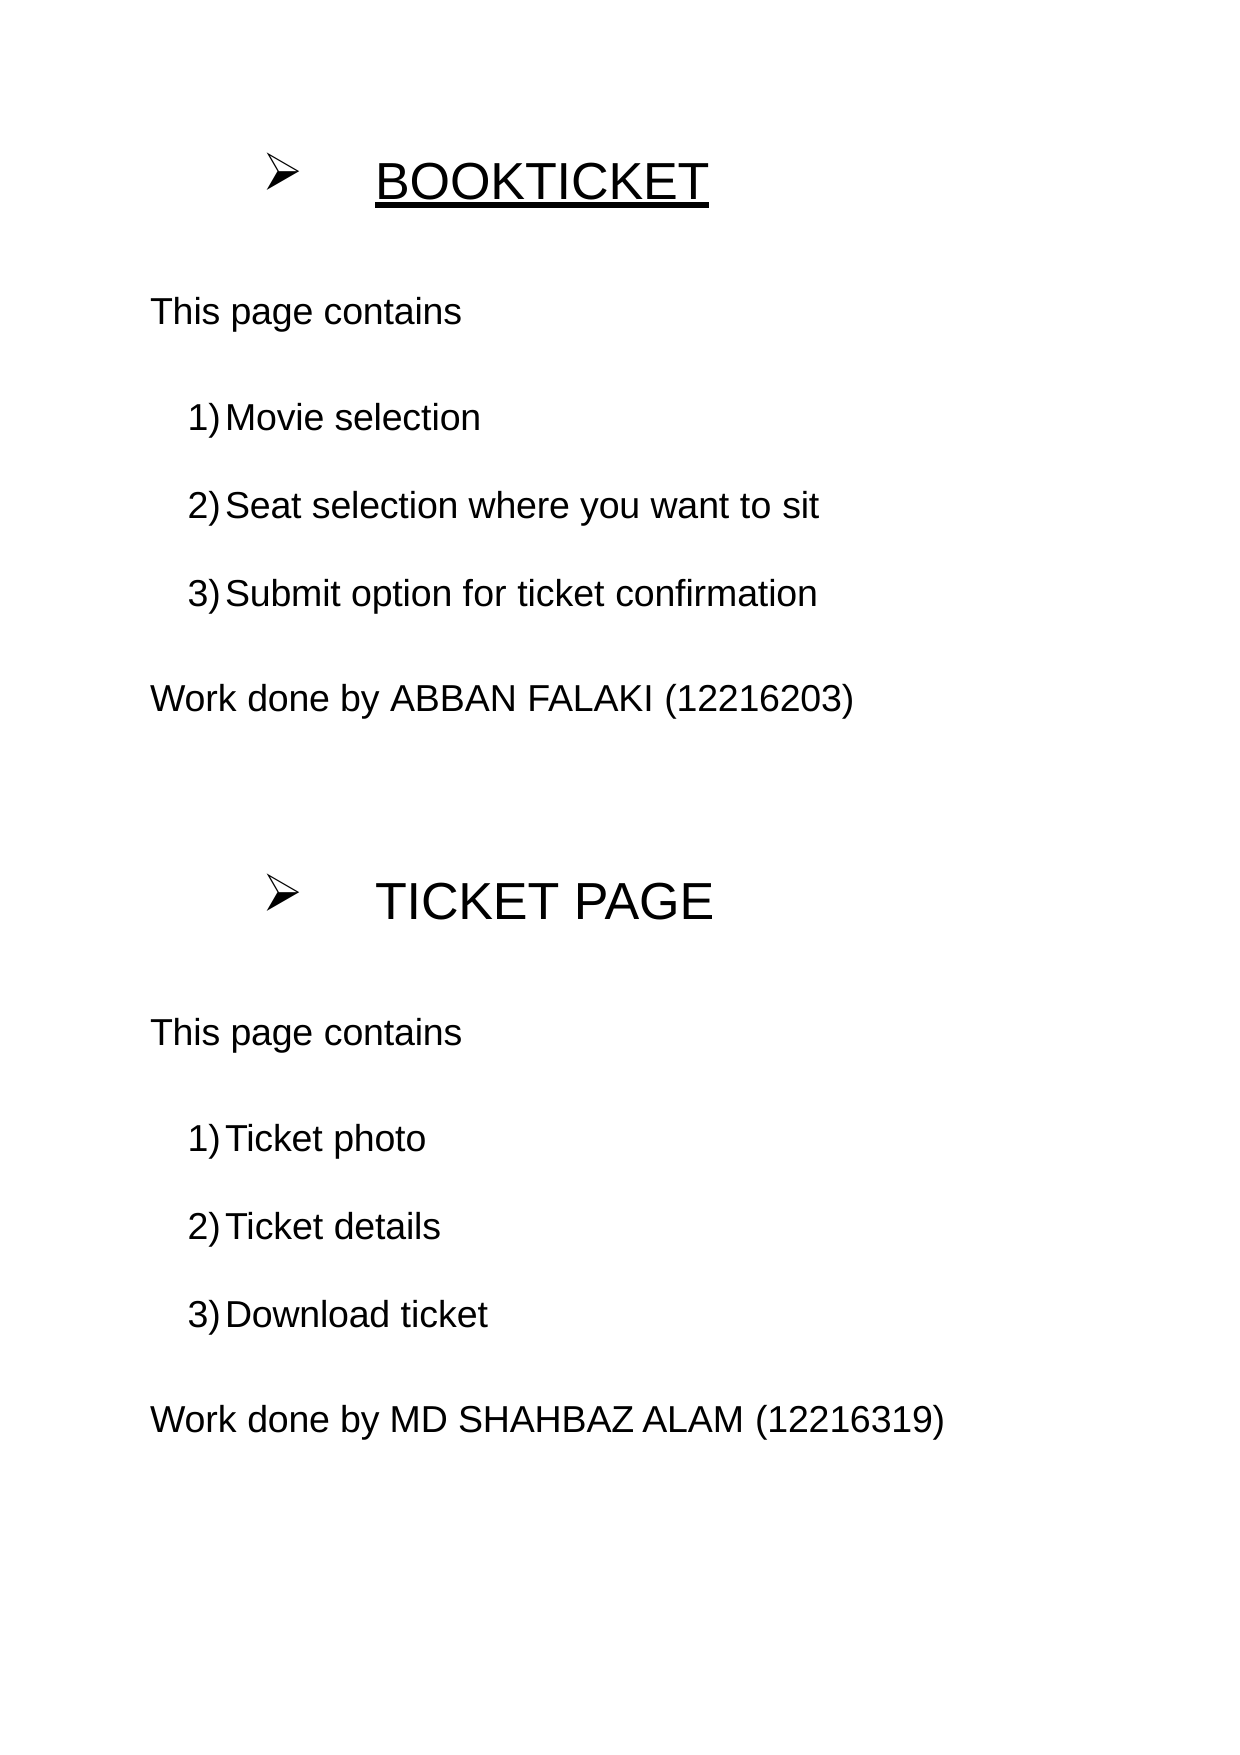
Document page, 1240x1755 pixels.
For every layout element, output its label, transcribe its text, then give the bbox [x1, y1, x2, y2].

text_box TICKET PAGE This page contains Ticket photo Ticket details Download ticket Work done by MD SHAHBAZ ALAM (12216319) [147, 865, 955, 1440]
text_box BOOKTICKET This page contains Movie selection Seat selection where you want to sit Submit option for ticket confirmation Work done by ABBAN FALAKI (12216203) [147, 144, 863, 720]
